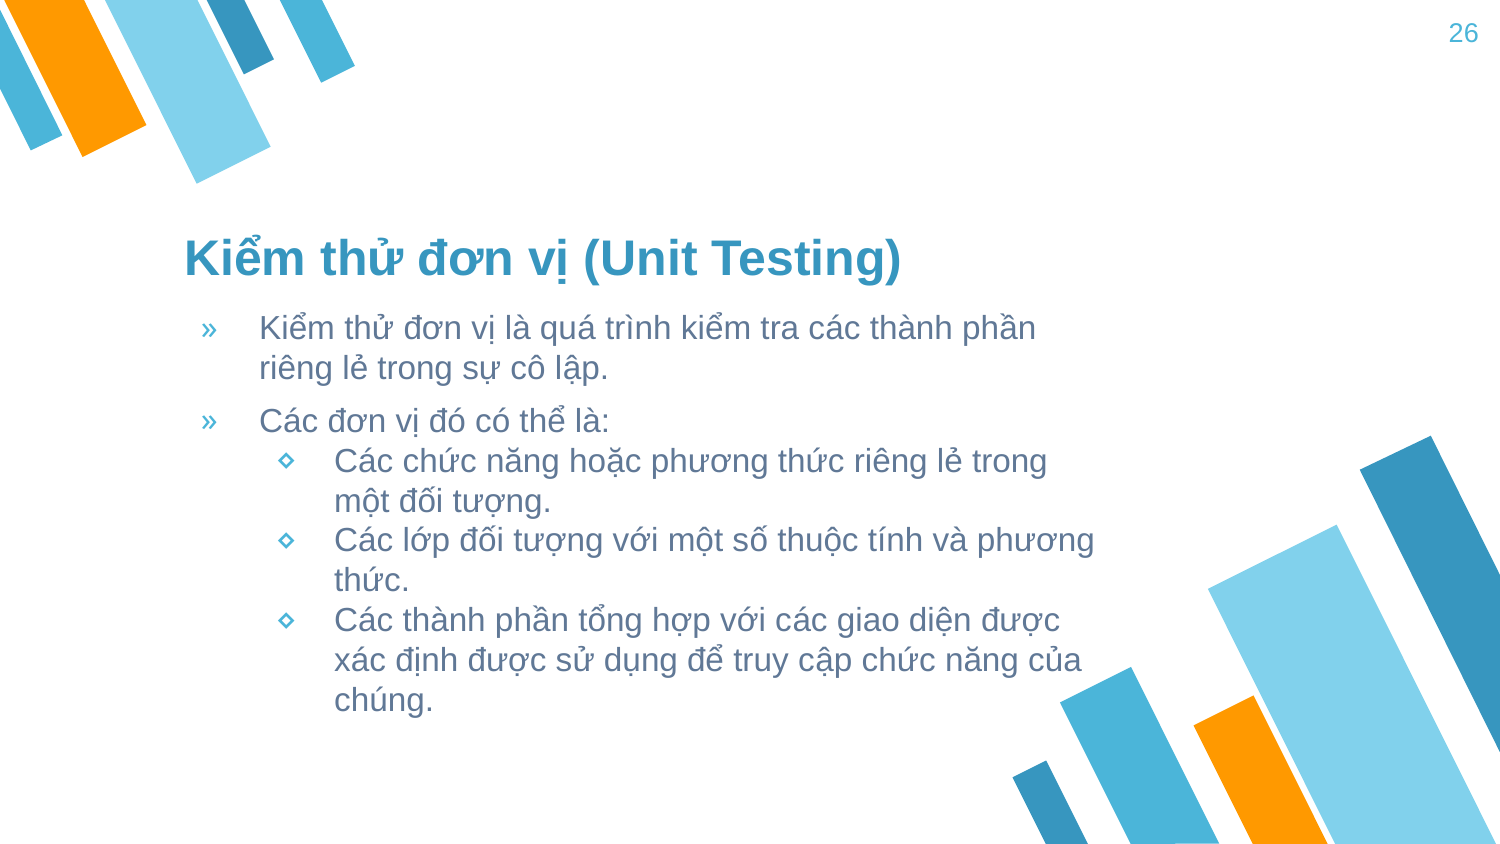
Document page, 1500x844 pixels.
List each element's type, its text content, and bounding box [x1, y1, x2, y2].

list Kiểm thử đơn vị là quá trình kiểm tra các thành phần riêng lẻ trong sự cô lập. Các đơn vị đó có thể là: Các chức năng hoặc phương thức riêng lẻ trong một đối tượng. Các lớp đối tượng với một số thuộc tính và phương thức. Các thành phần tổng hợp với các giao diện được xác định được sử dụng để truy cập chức năng của chúng. [169, 291, 1115, 706]
slide_number 26 [1403, 0, 1494, 65]
title Kiểm thử đơn vị (Unit Testing) [169, 188, 1115, 291]
